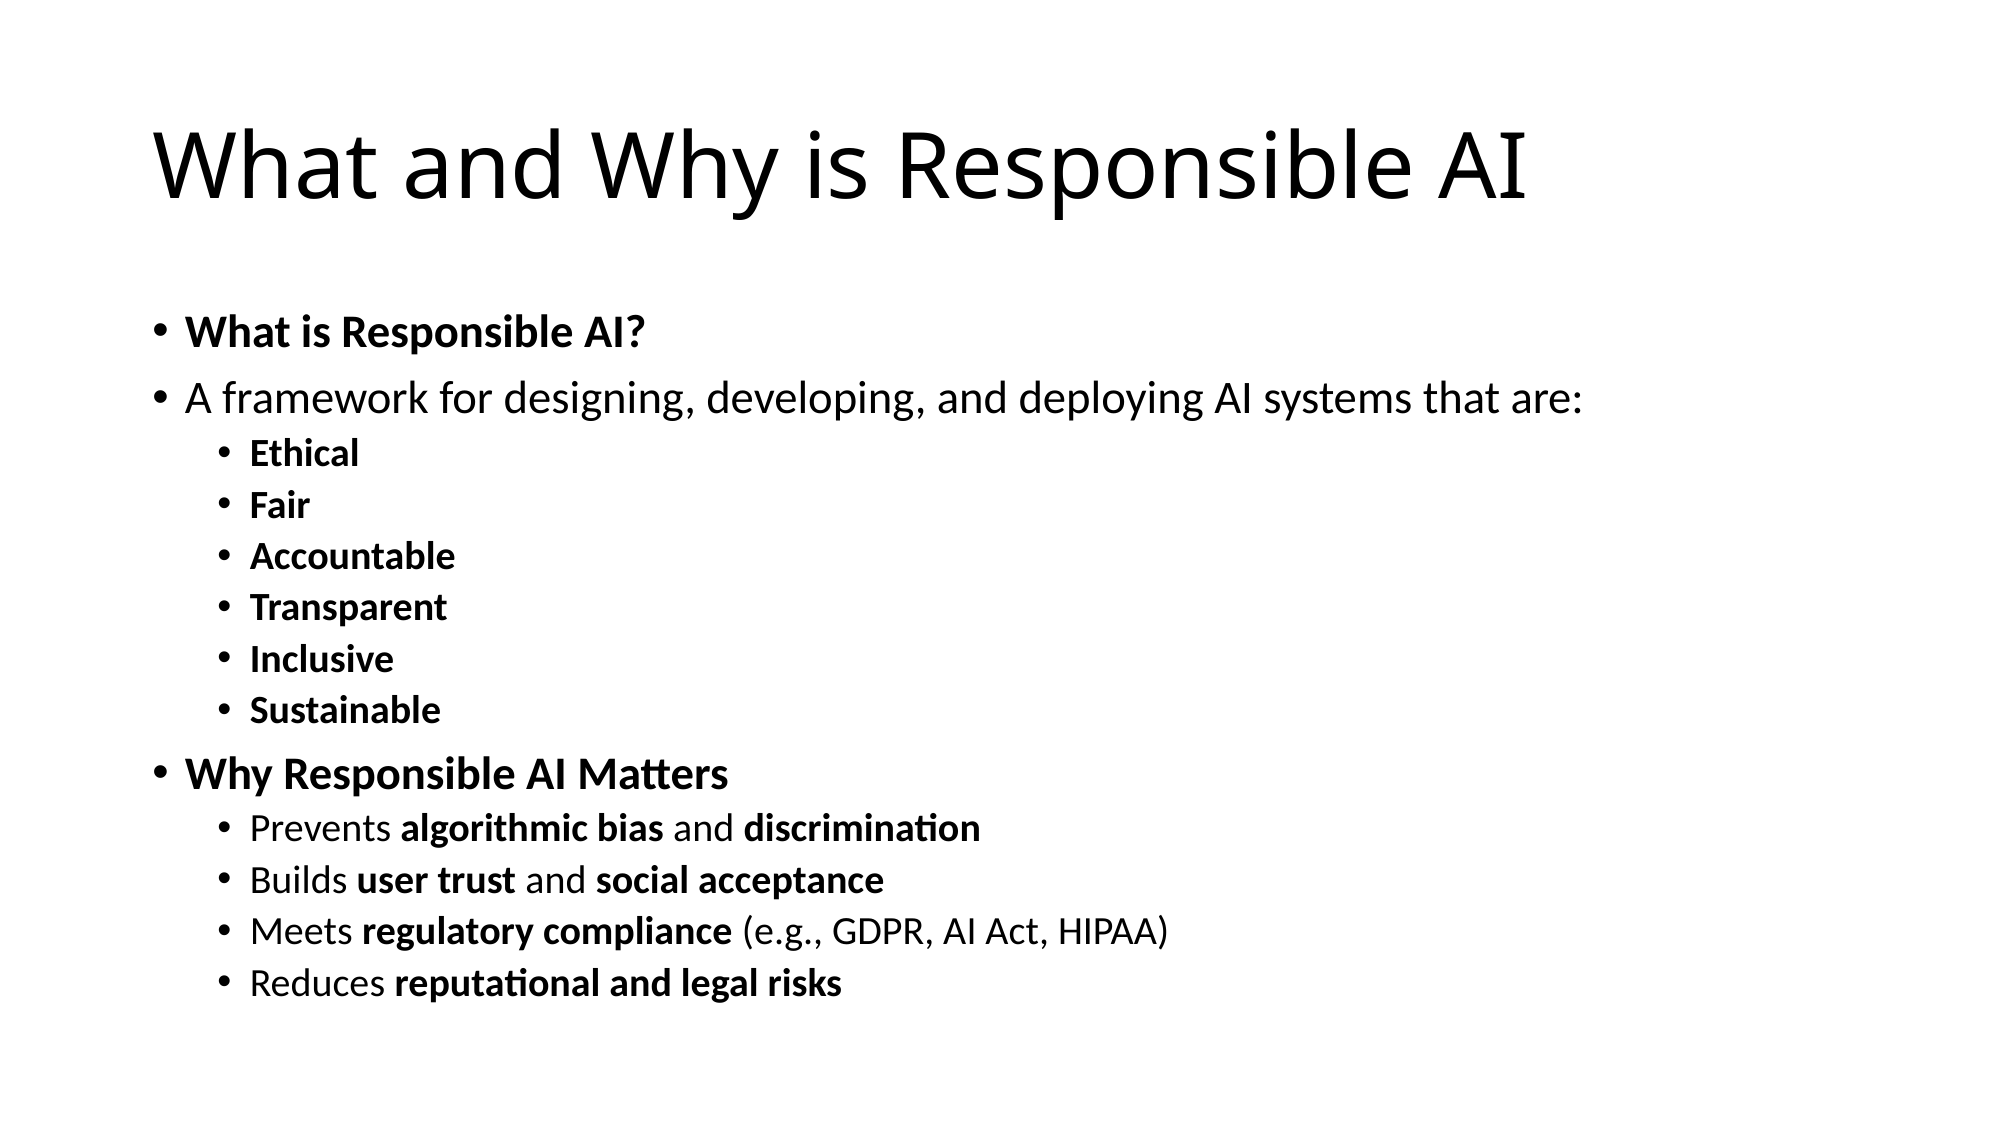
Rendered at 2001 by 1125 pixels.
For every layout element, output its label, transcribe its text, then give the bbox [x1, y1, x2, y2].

list What is Responsible AI? A framework for designing, developing, and deploying AI systems that are: Ethical Fair Accountable Transparent Inclusive Sustainable Why Responsible AI Matters Prevents algorithmic bias and discrimination Builds user trust and social acceptance Meets regulatory compliance (e.g., GDPR, AI Act, HIPAA) Reduces reputational and legal risks [137, 299, 1863, 1014]
title What and Why is Responsible AI [137, 59, 1863, 278]
